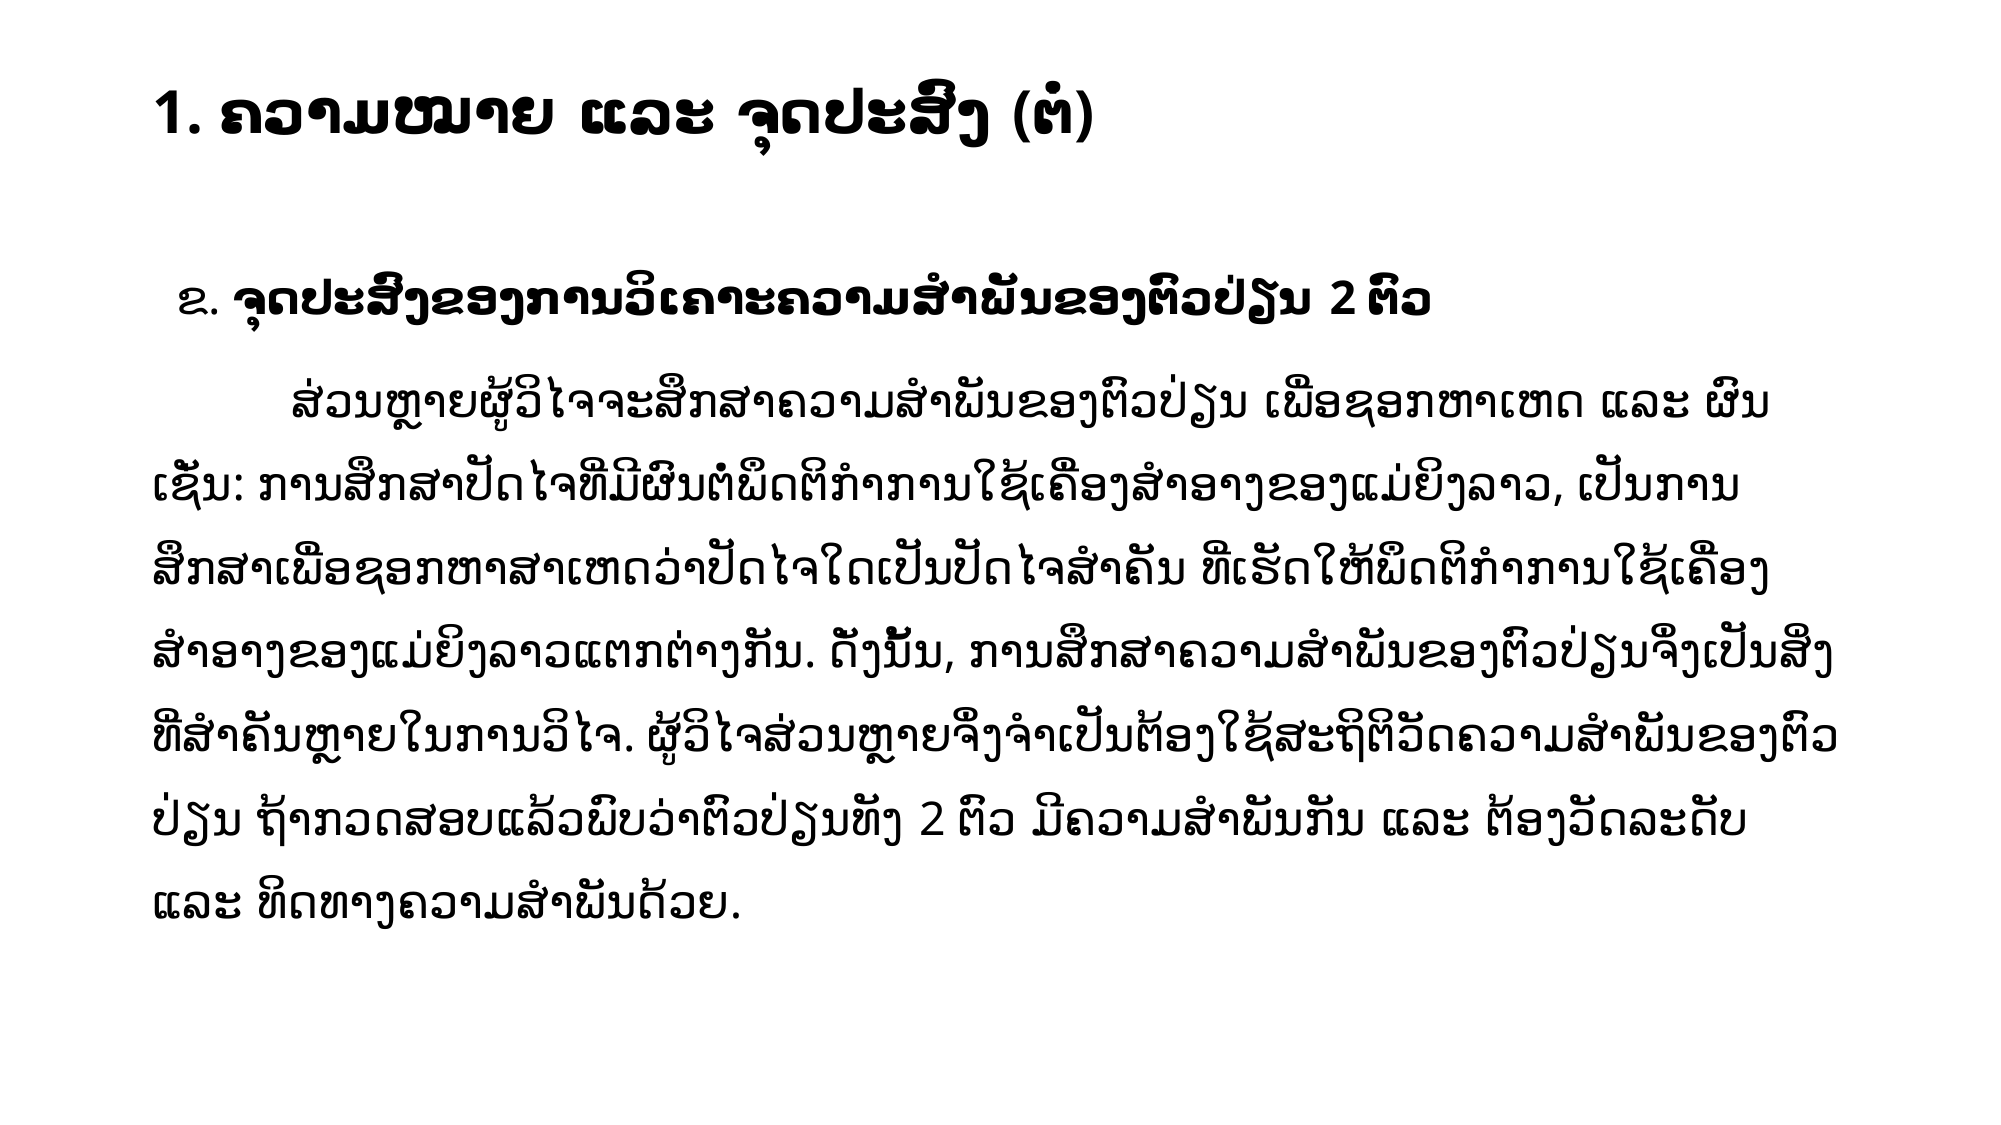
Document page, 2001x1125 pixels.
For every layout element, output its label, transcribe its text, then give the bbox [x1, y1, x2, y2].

title 1. ຄວາມ​ໝາຍ ​ແລະ ຈຸດປະສົງ (ຕໍ່) [137, 9, 1863, 226]
list ຂ. ຈຸດປະສົງຂອງການວິເຄາະຄວາມສໍາພັນຂອງຕົວປ່ຽນ 2 ຕົວ ສ່ວນ​ຫຼາຍ​ຜູ້​ວິ​ໄຈ​ຈະ​ສຶກສາ​ຄວາມ​ສຳພັນ​ຂອງ​ຕົວ​ປ່ຽນ ​ເພື່ອ​ຊອກ​ຫາ​ເຫດ​ ແລະ ຜົນ ​ເຊັ່ນ: ການ​ສຶກສາ​ປັດ​ໄຈ​ທີ່​ມີ​ຜົນ​ຕໍ່​ພຶດຕິ​ກຳ​ການ​ໃຊ້​ເຄື່ອງ​ສຳອາງ​ຂອງ​​ແມ່ຍິງ​ລາວ,​ ເປັນ​ການ​ສຶກສາ​ເພື່ອ​ຊອກ​ຫາ​ສາ​ເຫດ​ວ່າ​ປັດ​​ໄຈ​ໃດ​ເປັນ​ປັດ​ໄຈ​ສຳຄັນ ທີ່​ເຮັດ​ໃຫ້​ພຶດຕິ​ກຳ​ການ​ໃຊ້​ເຄື່ອງ​ສຳອາງ​ຂອງ​ແມ່ຍິງ​ລາວ​ແຕກ​ຕ່າງ​ກັນ. ດັ່ງ​ນັ້ນ, ການ​ສຶກສາ​ຄວາມ​ສຳພັນ​ຂອງ​ຕົວ​ປ່ຽນ​ຈຶ່ງ​ເປັນ​ສິ່ງ​ທີ່​ສຳຄັນ​ຫຼາຍ​ໃນ​ການ​ວິ​ໄຈ. ຜູ້​ວິ​ໄຈ​ສ່ວນ​ຫຼາຍ​ຈຶ່ງ​ຈຳ​ເປັນ​ຕ້ອງ​ໃຊ້​ສະຖິຕິ​ວັດຄວາມ​ສຳພັນ​ຂອງ​ຕົວ​ປ່ຽນ ຖ້າ​ກວດ​ສອບ​ແລ້ວ​ພົບ​ວ່າ​ຕົວ​ປ່ຽນ​ທັງ 2 ຕົວ ມີ​ຄວາມ​ສຳພັນ​ກັນ ​ແລະ ຕ້ອງ​ວັດ​​ລະດັບ​ ​ແລະ ທິດ​ທາງ​ຄວາມ​ສຳພັນ​ດ້ວຍ. [137, 226, 1863, 941]
